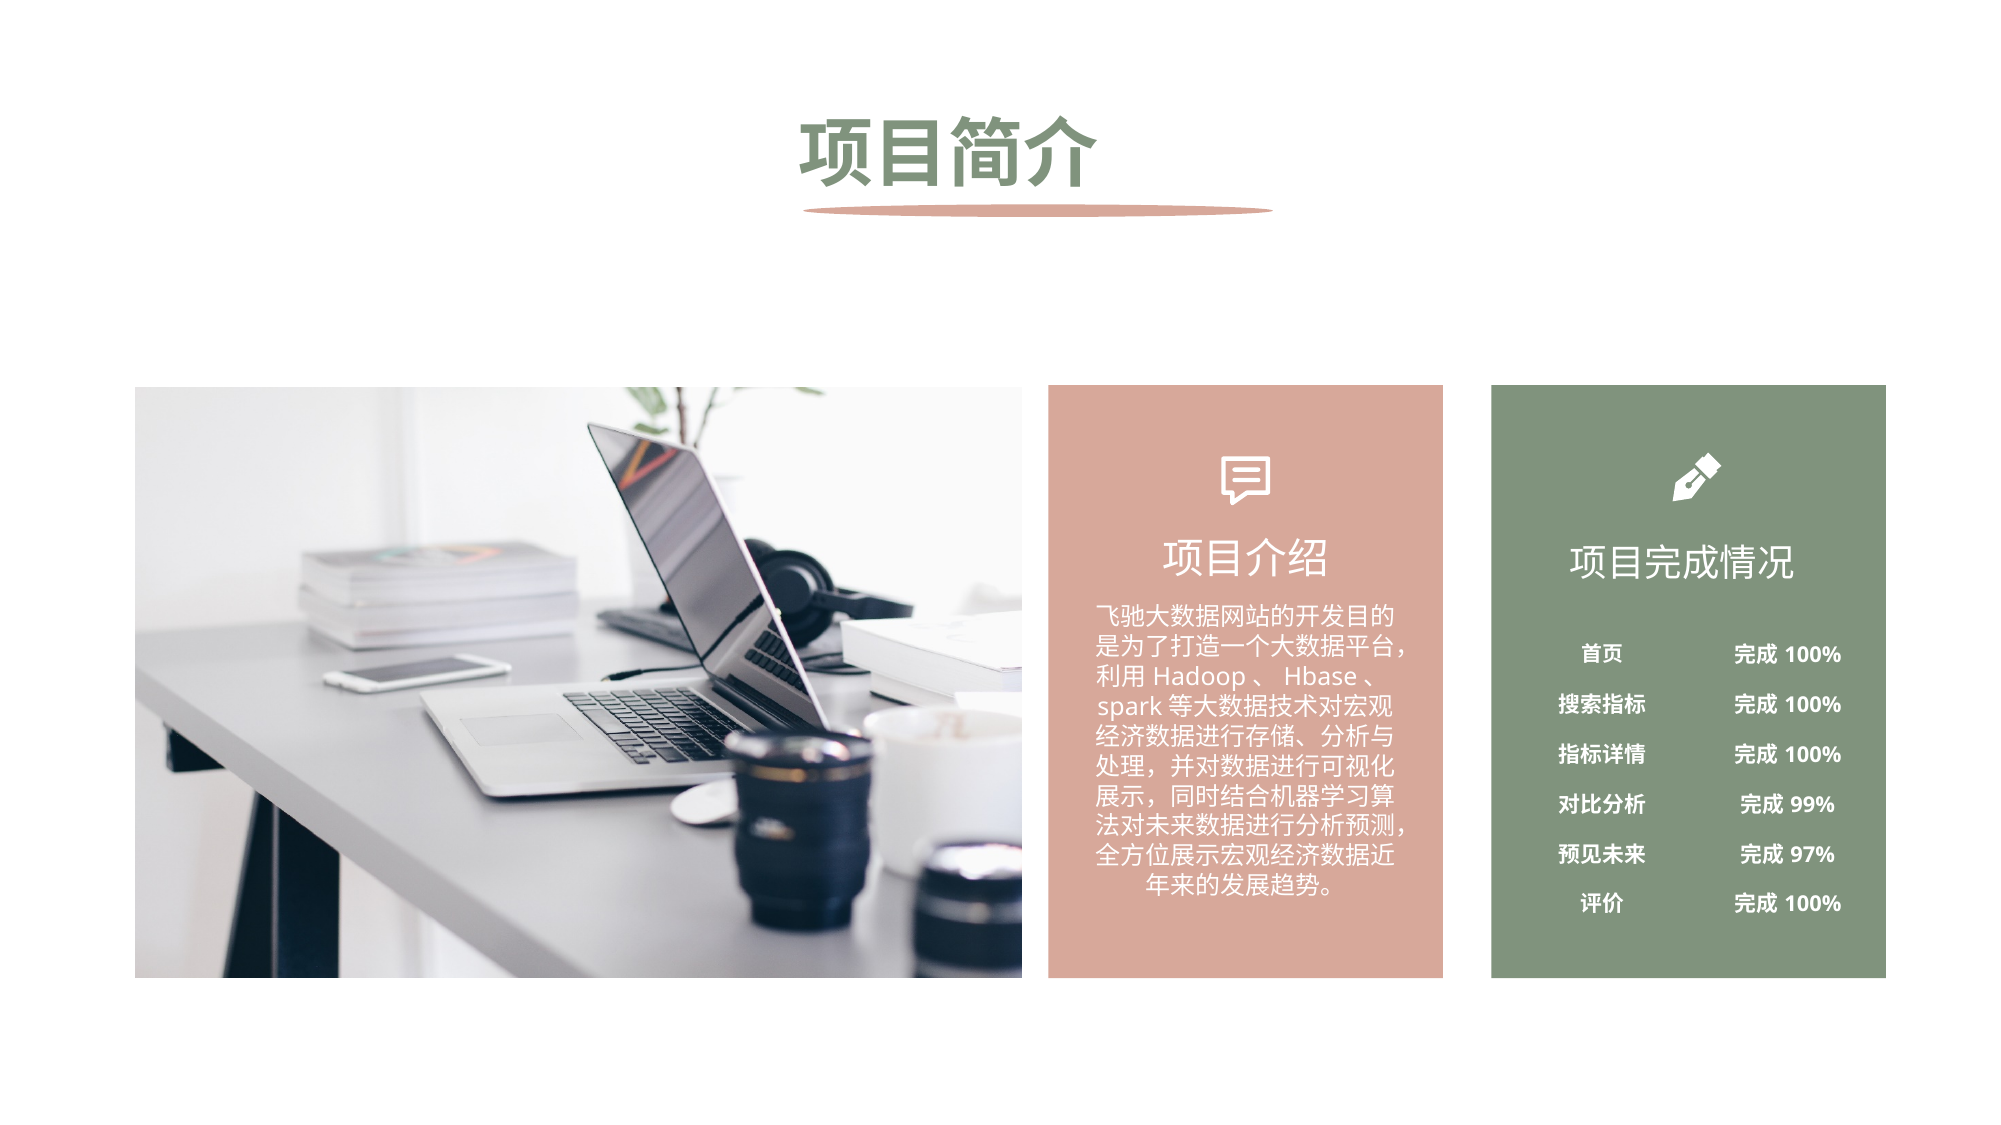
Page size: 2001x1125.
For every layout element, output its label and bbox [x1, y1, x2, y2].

text_box [1491, 385, 1886, 979]
text_box [1048, 385, 1443, 979]
picture [135, 387, 1022, 979]
text_box [783, 98, 1293, 217]
